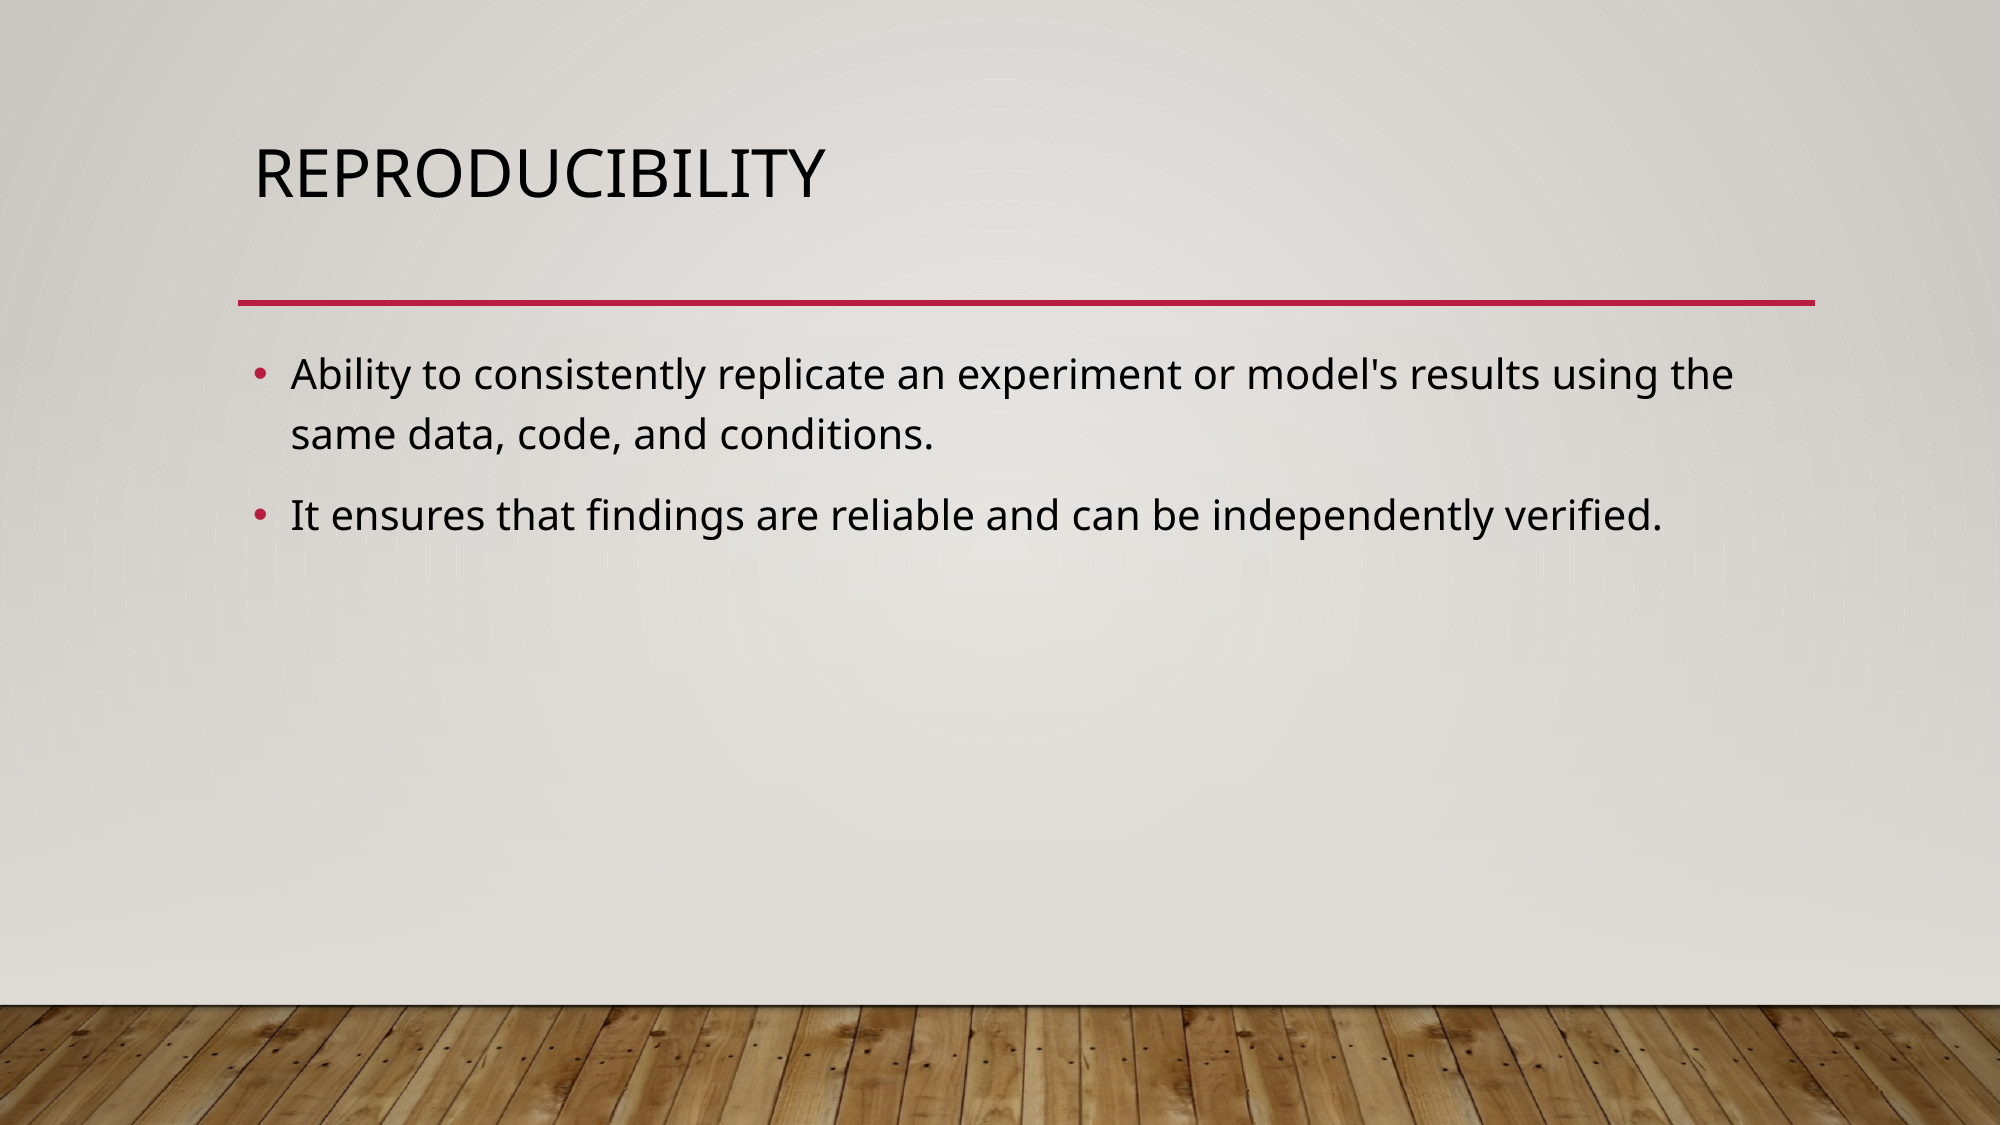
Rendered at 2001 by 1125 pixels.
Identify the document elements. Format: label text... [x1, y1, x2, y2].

title Reproducibility [238, 131, 1814, 305]
list Ability to consistently replicate an experiment or model's results using the same data, code, and conditions. It ensures that findings are reliable and can be independently verified. ​ [238, 330, 1814, 897]
picture [0, 1005, 2000, 1125]
